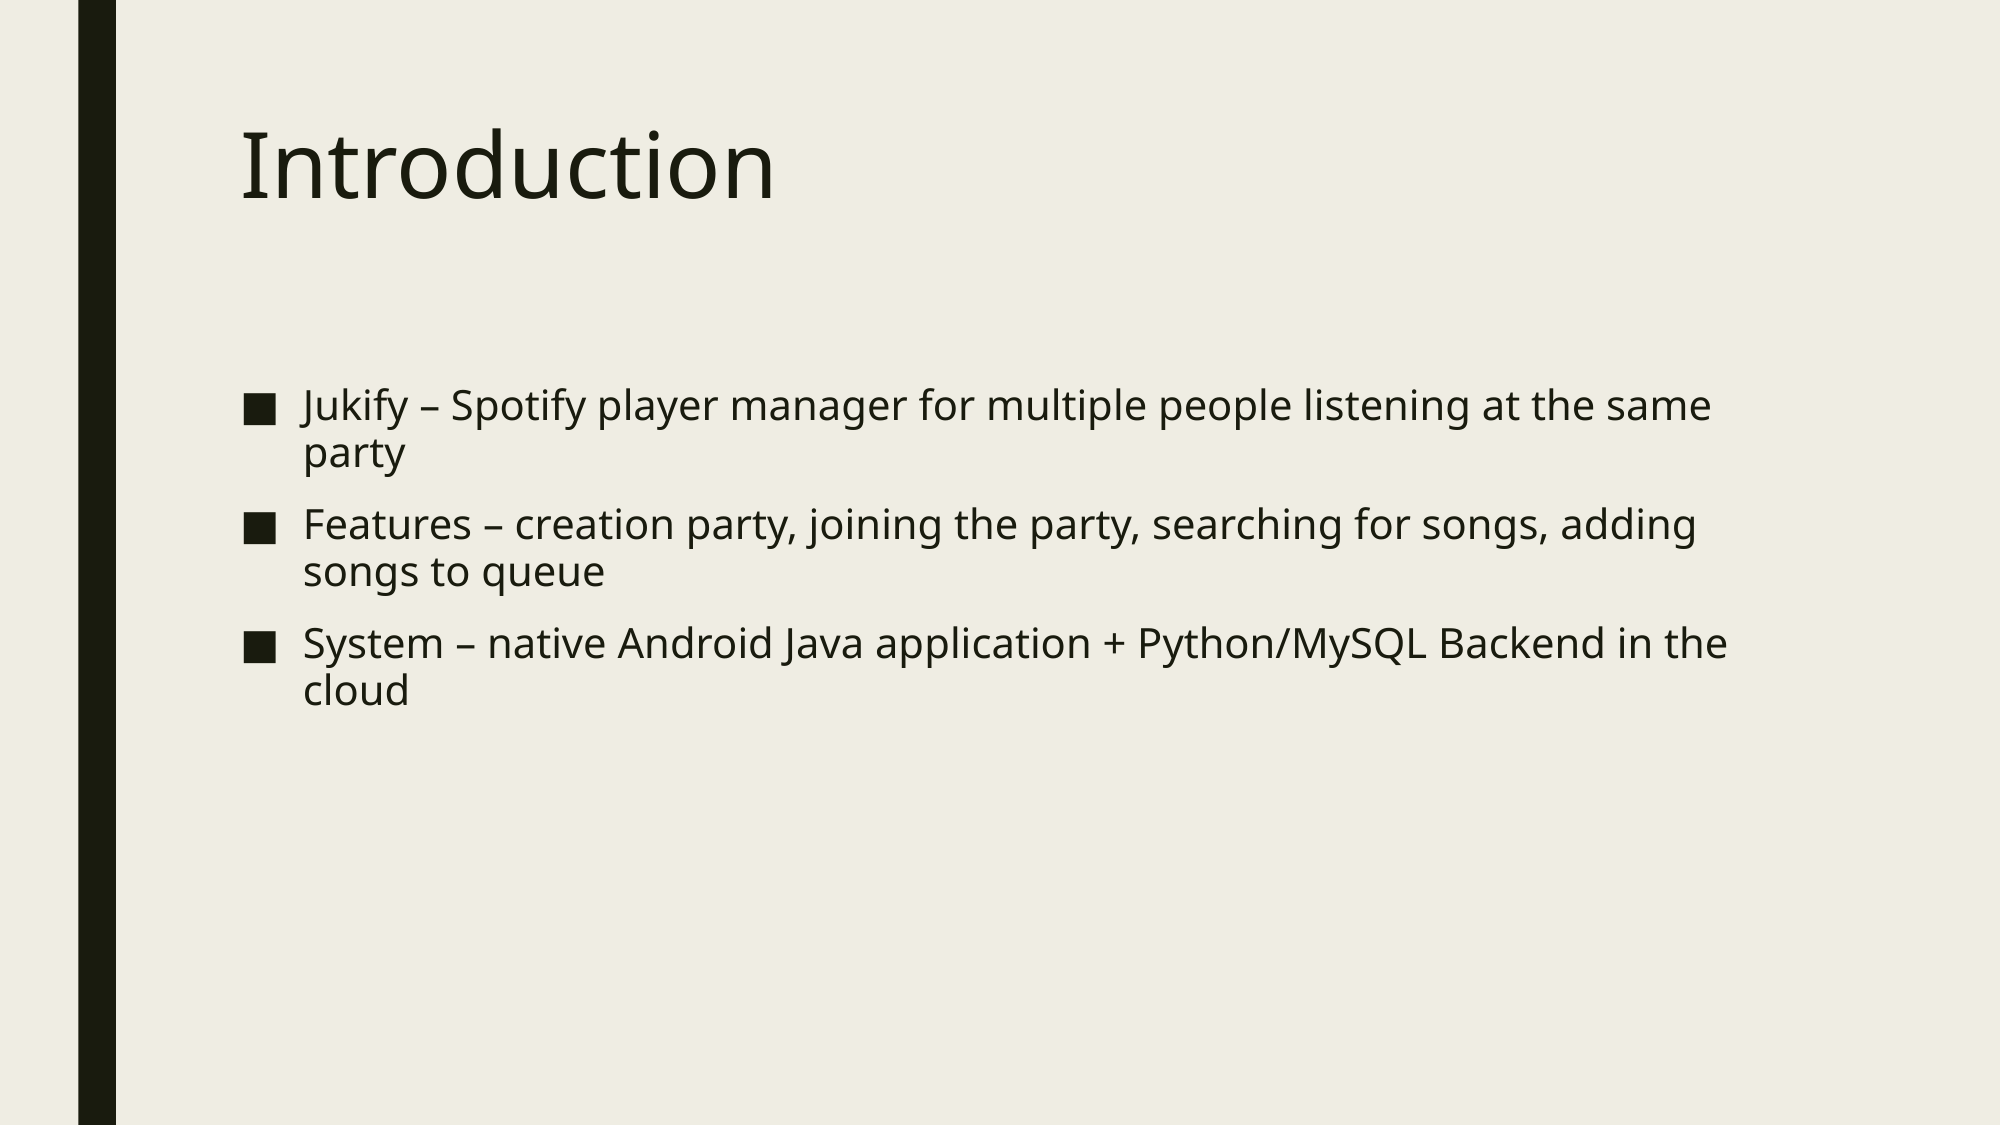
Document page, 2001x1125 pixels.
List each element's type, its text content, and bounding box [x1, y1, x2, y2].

list Jukify – Spotify player manager for multiple people listening at the same party Features – creation party, joining the party, searching for songs, adding songs to queue System – native Android Java application + Python/MySQL Backend in the cloud [225, 375, 1800, 963]
title Introduction [225, 112, 1800, 357]
